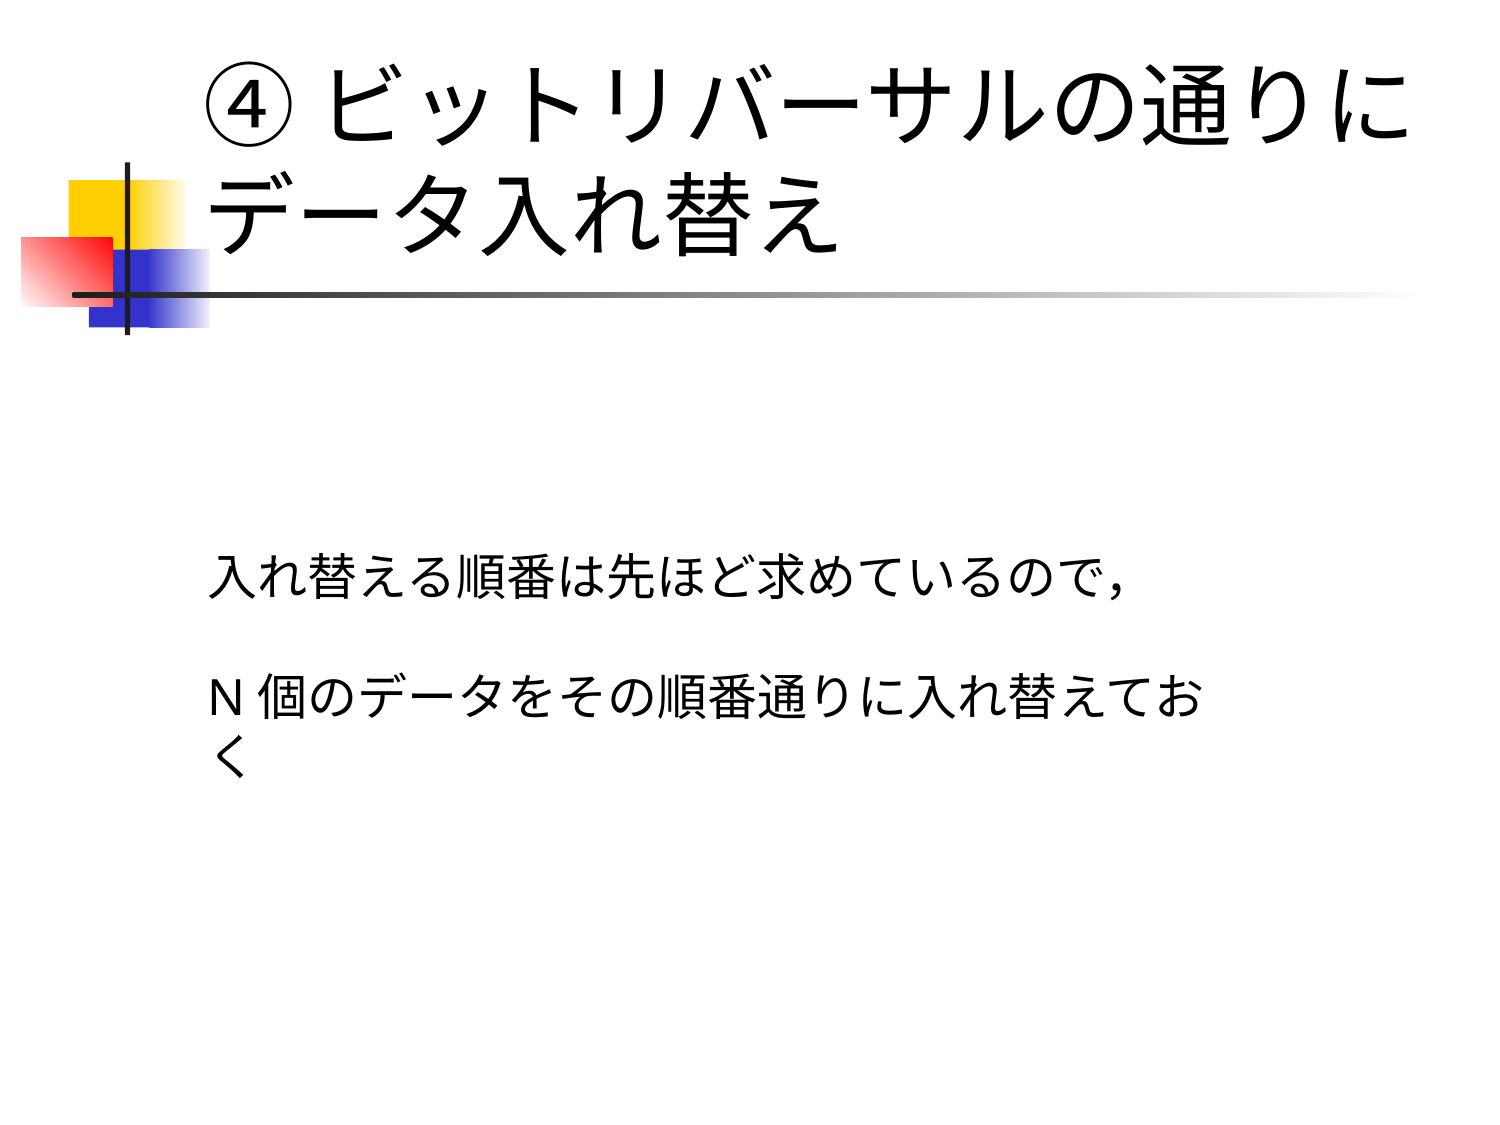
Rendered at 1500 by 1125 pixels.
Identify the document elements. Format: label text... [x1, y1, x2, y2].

title ④ビットリバーサルの通りにデータ入れ替え [188, 35, 1468, 275]
text_box 入れ替える順番は先ほど求めているので， N個のデータをその順番通りに入れ替えておく [192, 538, 1266, 794]
